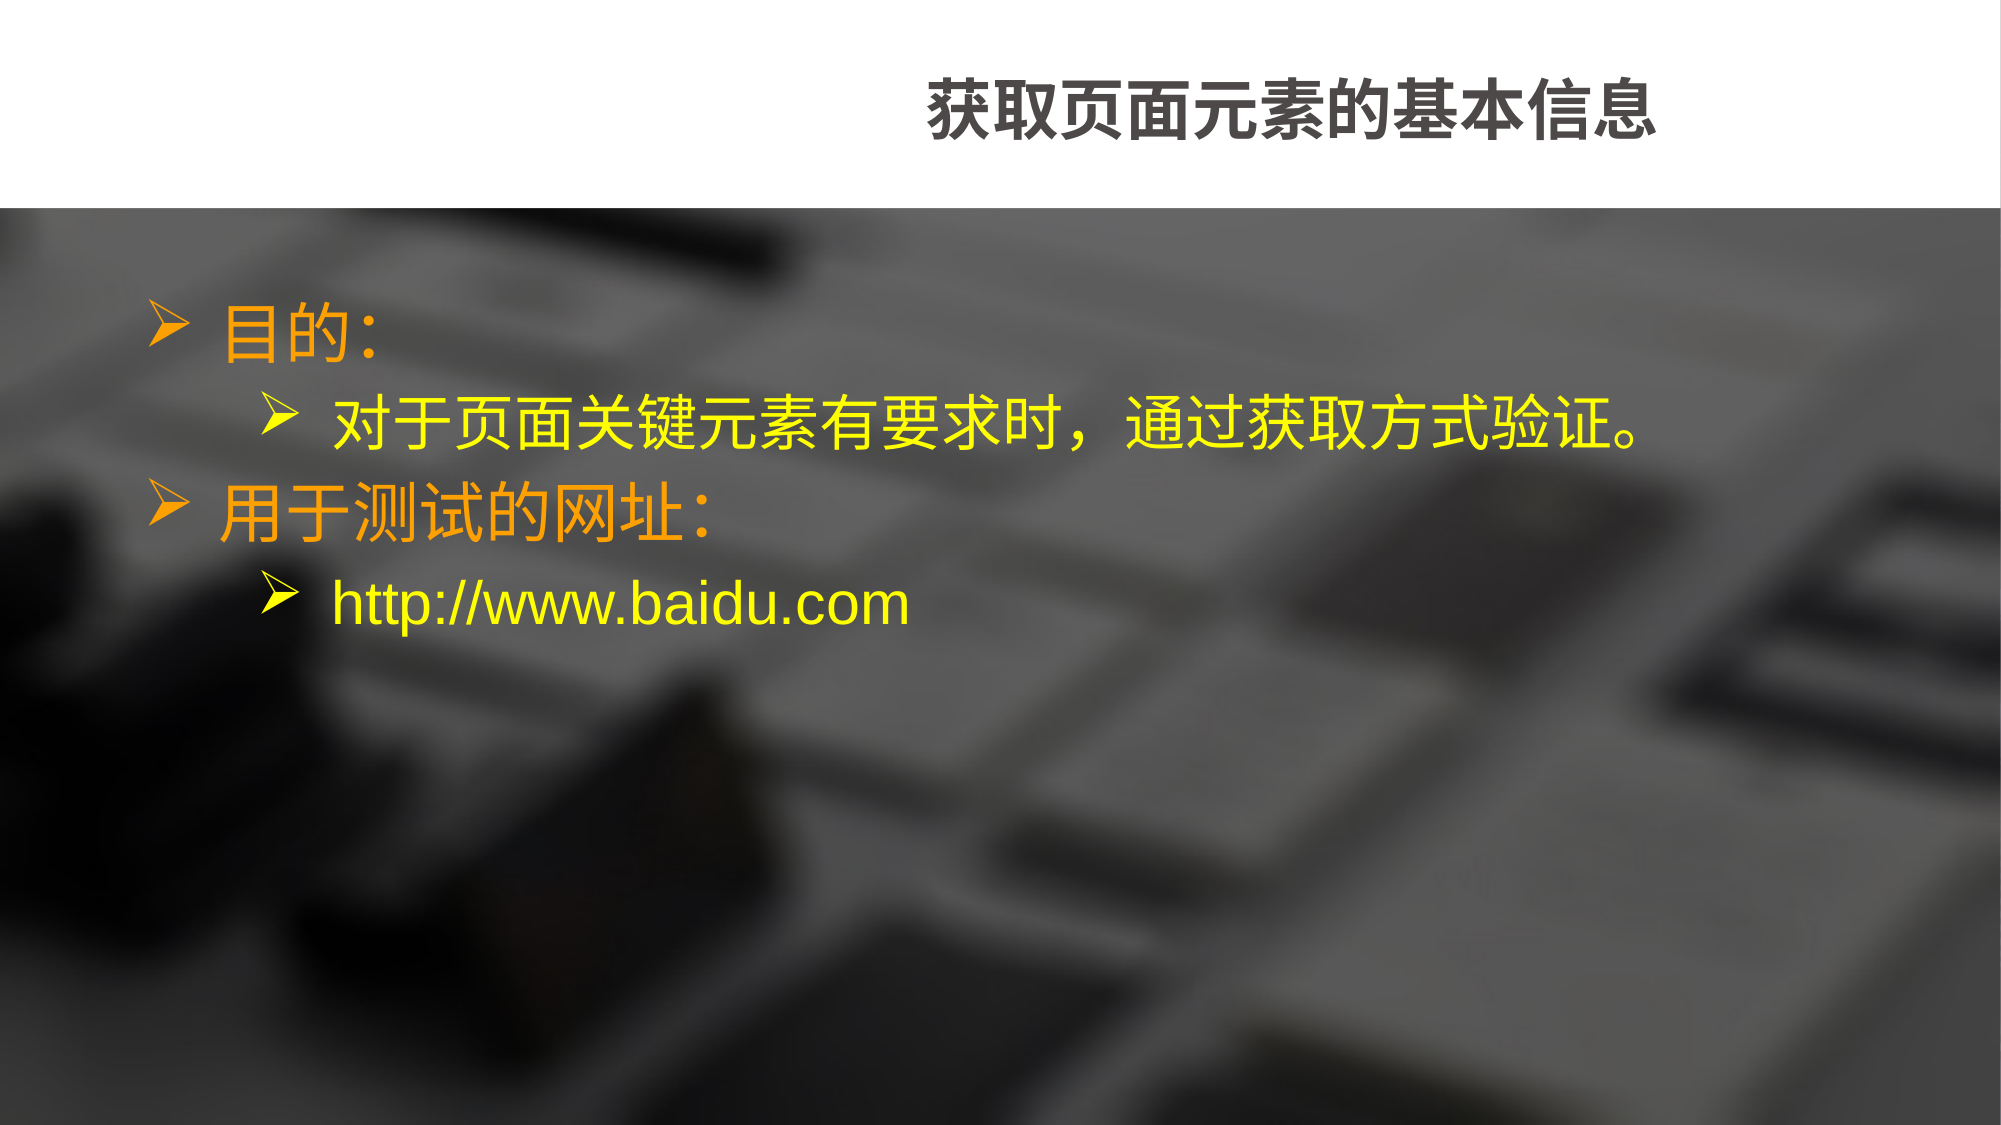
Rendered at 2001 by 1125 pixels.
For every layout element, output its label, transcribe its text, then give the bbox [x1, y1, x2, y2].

picture [0, 209, 2001, 1125]
title 获取页面元素的基本信息 [910, 60, 1700, 278]
list 目的： 对于页面关键元素有要求时，通过获取方式验证。 用于测试的网址： http://www.baidu.com [128, 284, 1873, 1036]
